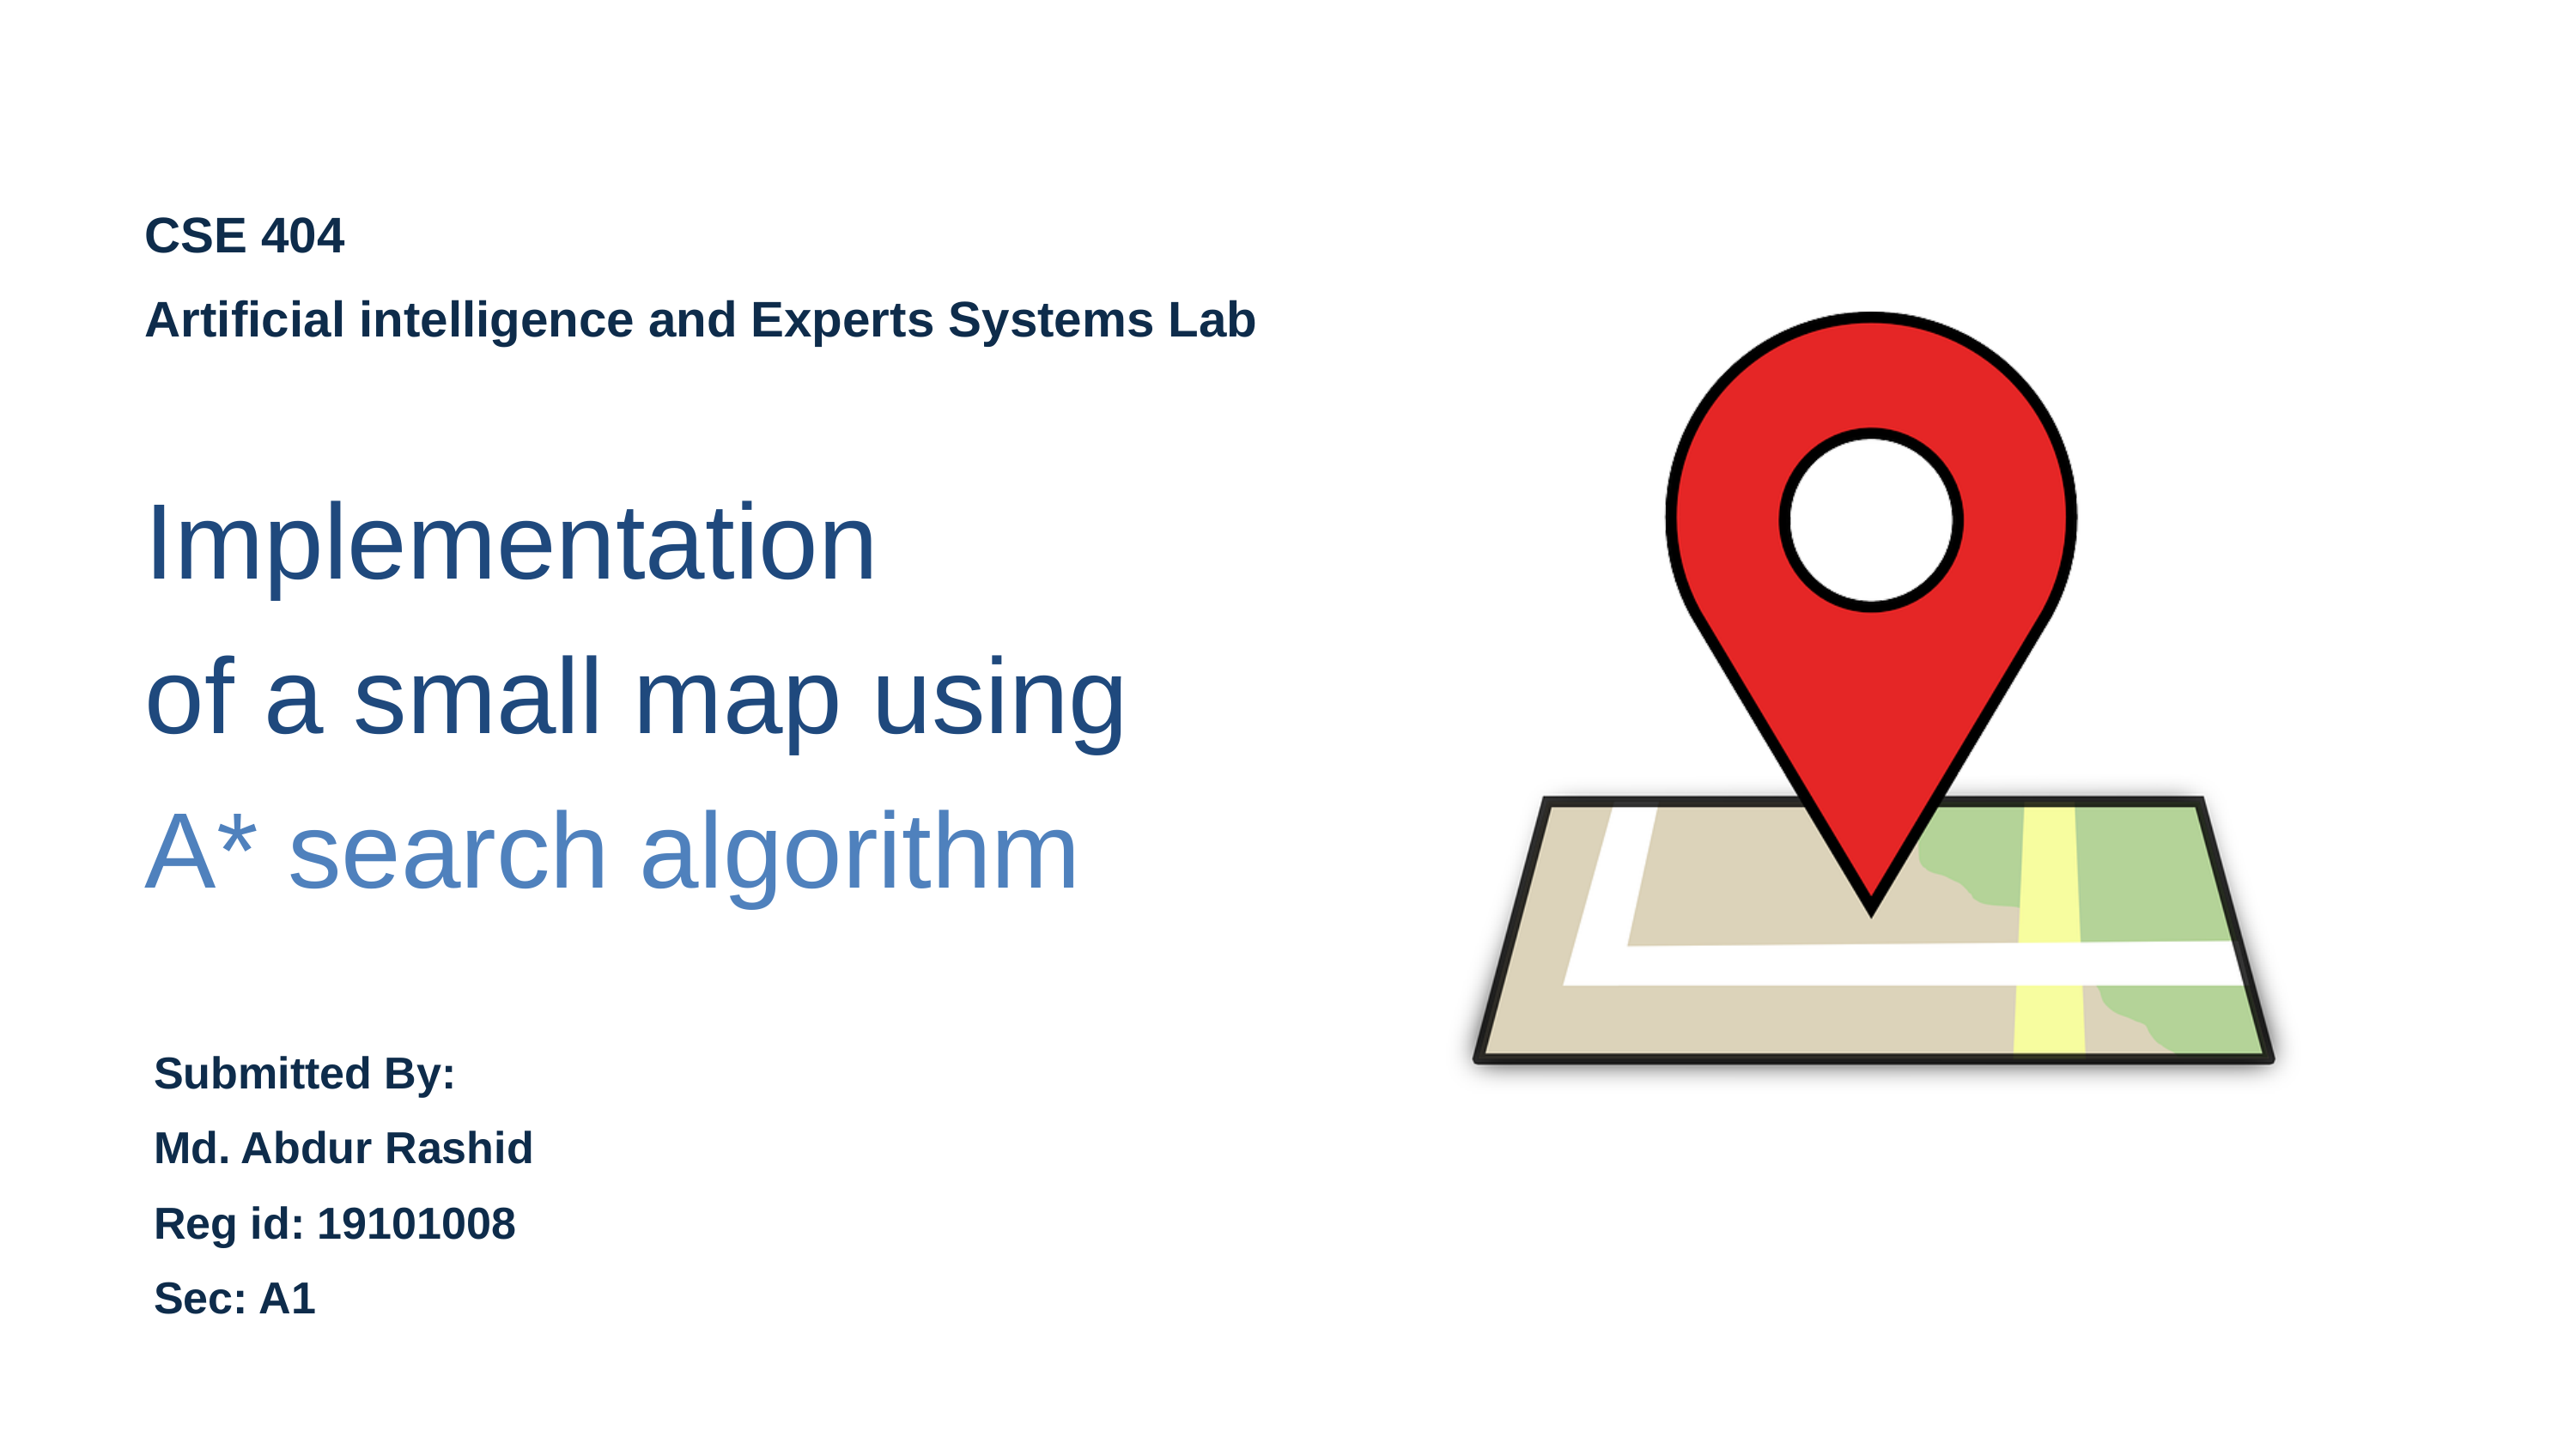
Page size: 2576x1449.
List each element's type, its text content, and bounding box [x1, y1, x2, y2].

text_box Submitted By: Md. Abdur Rashid Reg id: 19101008 Sec: A1 [154, 1022, 1004, 1324]
picture [1443, 312, 2304, 1094]
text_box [144, 179, 1528, 914]
